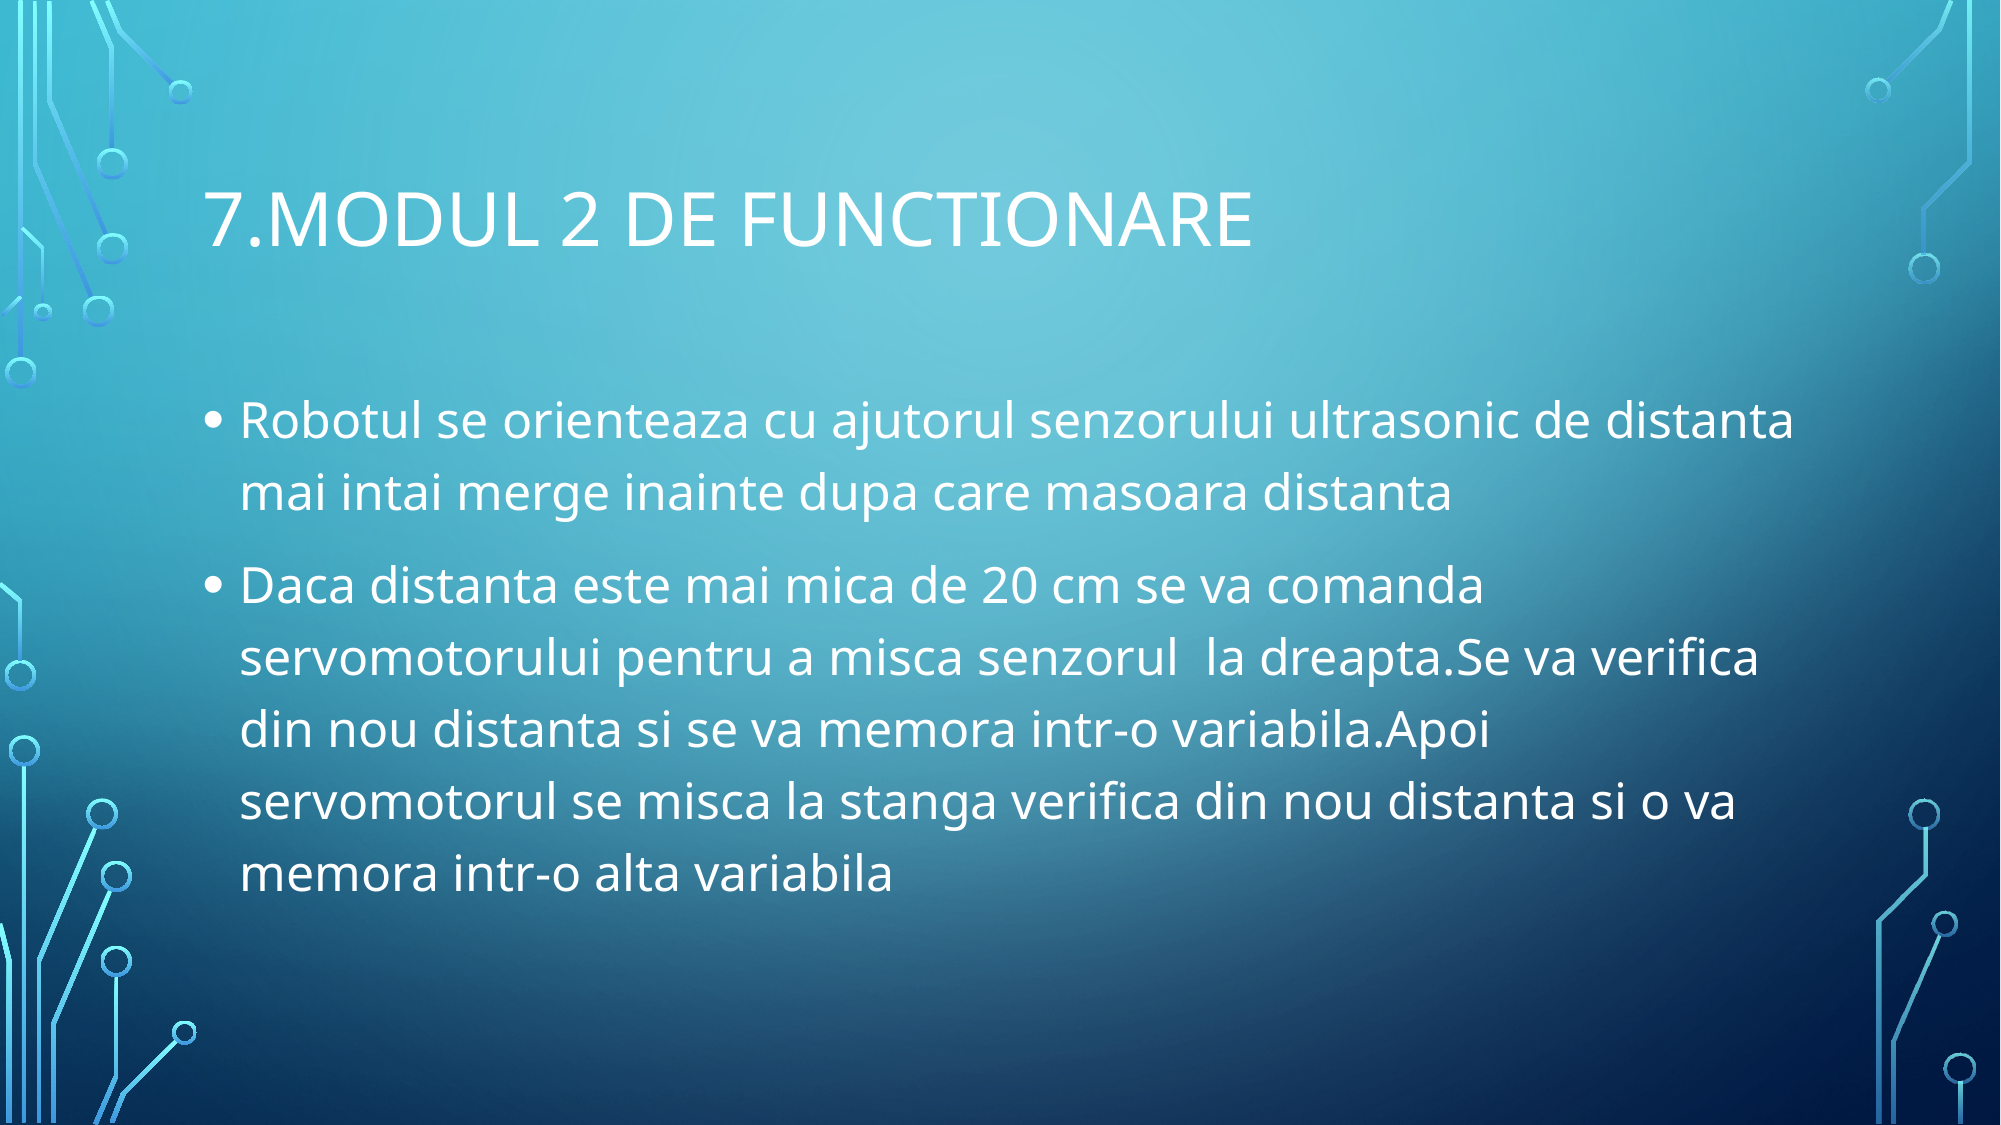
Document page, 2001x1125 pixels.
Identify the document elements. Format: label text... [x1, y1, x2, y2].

title 7.Modul 2 de functionare [187, 101, 1813, 344]
list Robotul se orienteaza cu ajutorul senzorului ultrasonic de distanta mai intai merge inainte dupa care masoara distanta Daca distanta este mai mica de 20 cm se va comanda servomotorului pentru a misca senzorul la dreapta.Se va verifica din nou distanta si se va memora intr-o variabila.Apoi servomotorul se misca la stanga verifica din nou distanta si o va memora intr-o alta variabila [187, 369, 1813, 950]
